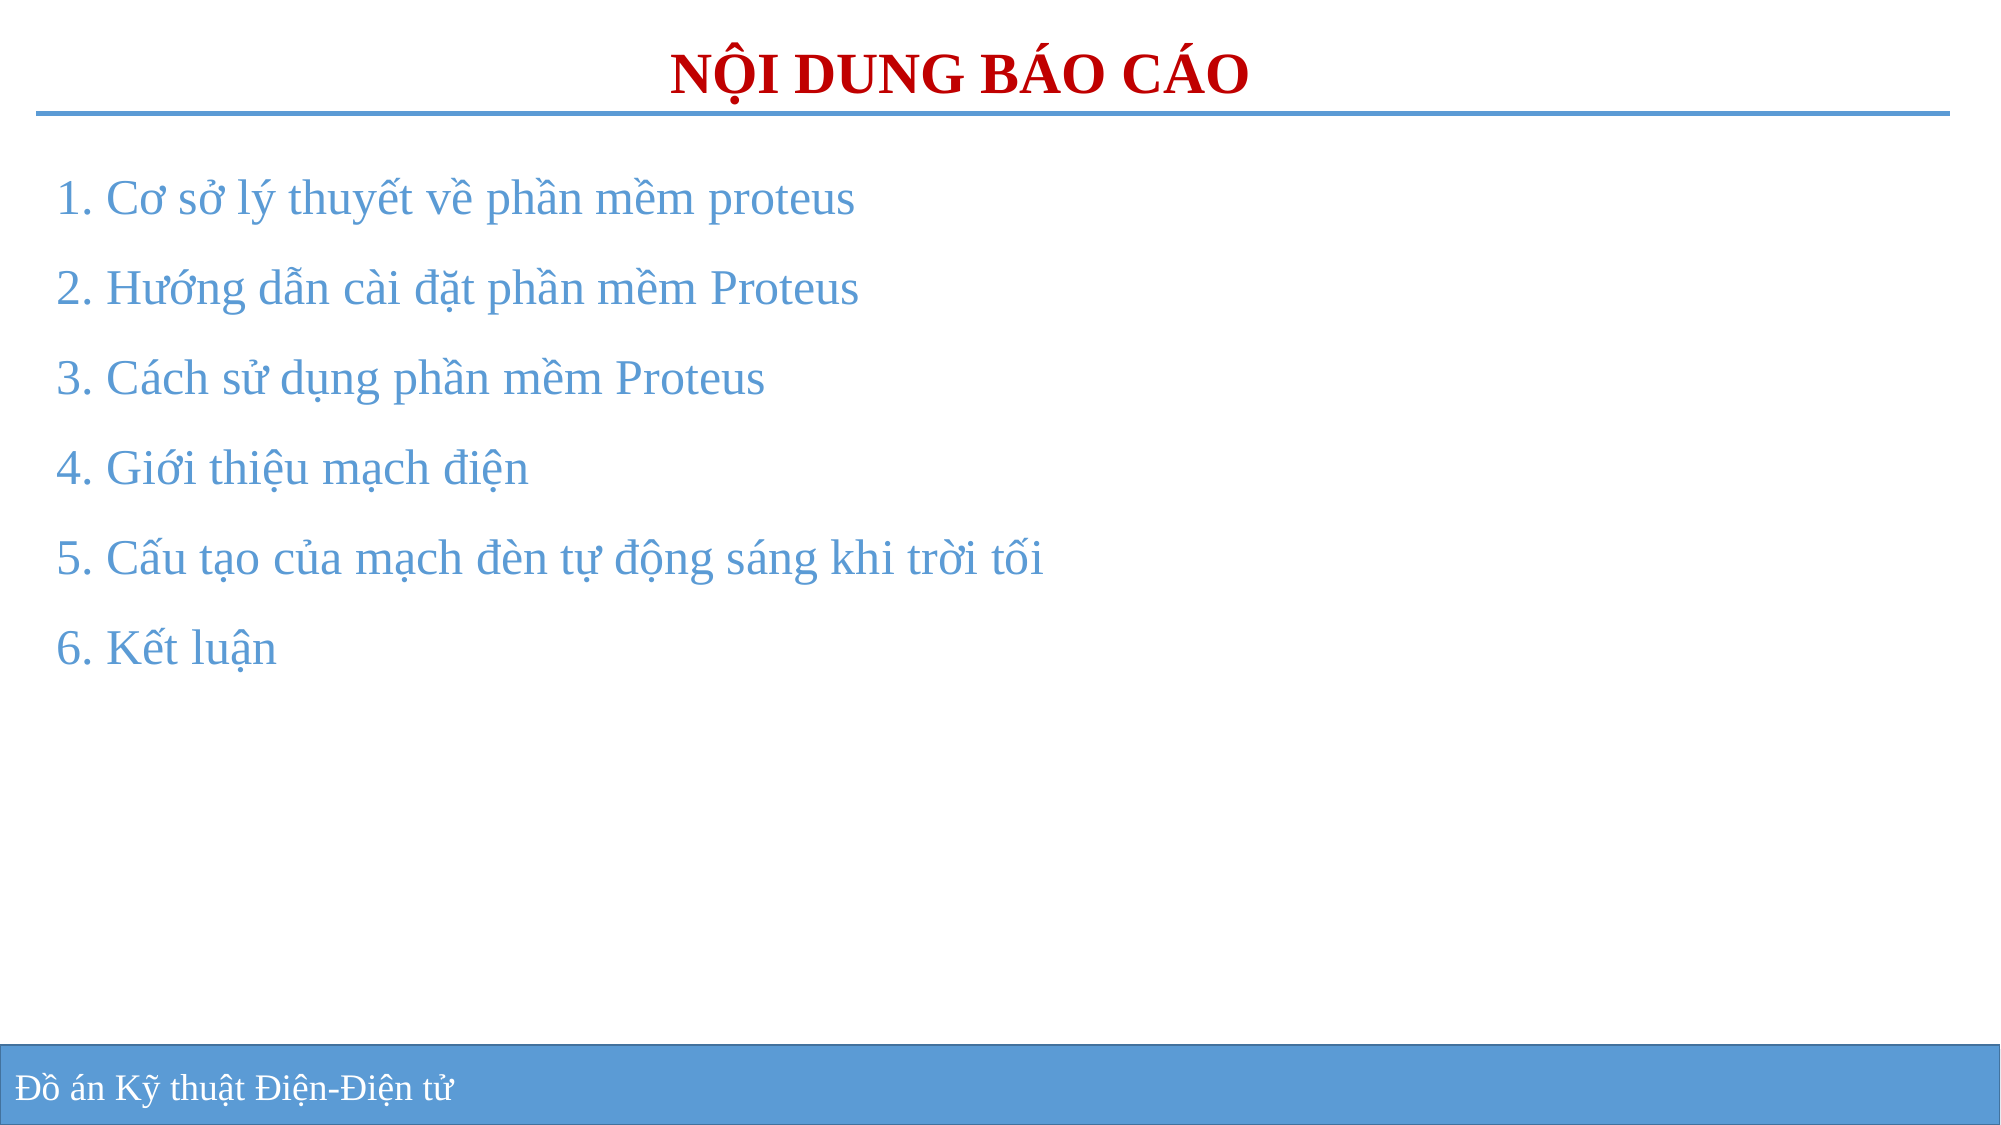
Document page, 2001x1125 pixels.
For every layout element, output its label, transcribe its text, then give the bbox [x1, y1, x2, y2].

title NỘI DUNG BÁO CÁO [23, 21, 1898, 127]
text_box 1. Cơ sở lý thuyết về phần mềm proteus 2. Hướng dẫn cài đặt phần mềm Proteus 3. Cách sử dụng phần mềm Proteus 4. Giới thiệu mạch điện 5. Cấu tạo của mạch đèn tự động sáng khi trời tối 6. Kết luận [41, 126, 1951, 1009]
text_box Đồ án Kỹ thuật Điện-Điện tử [0, 1044, 2000, 1125]
